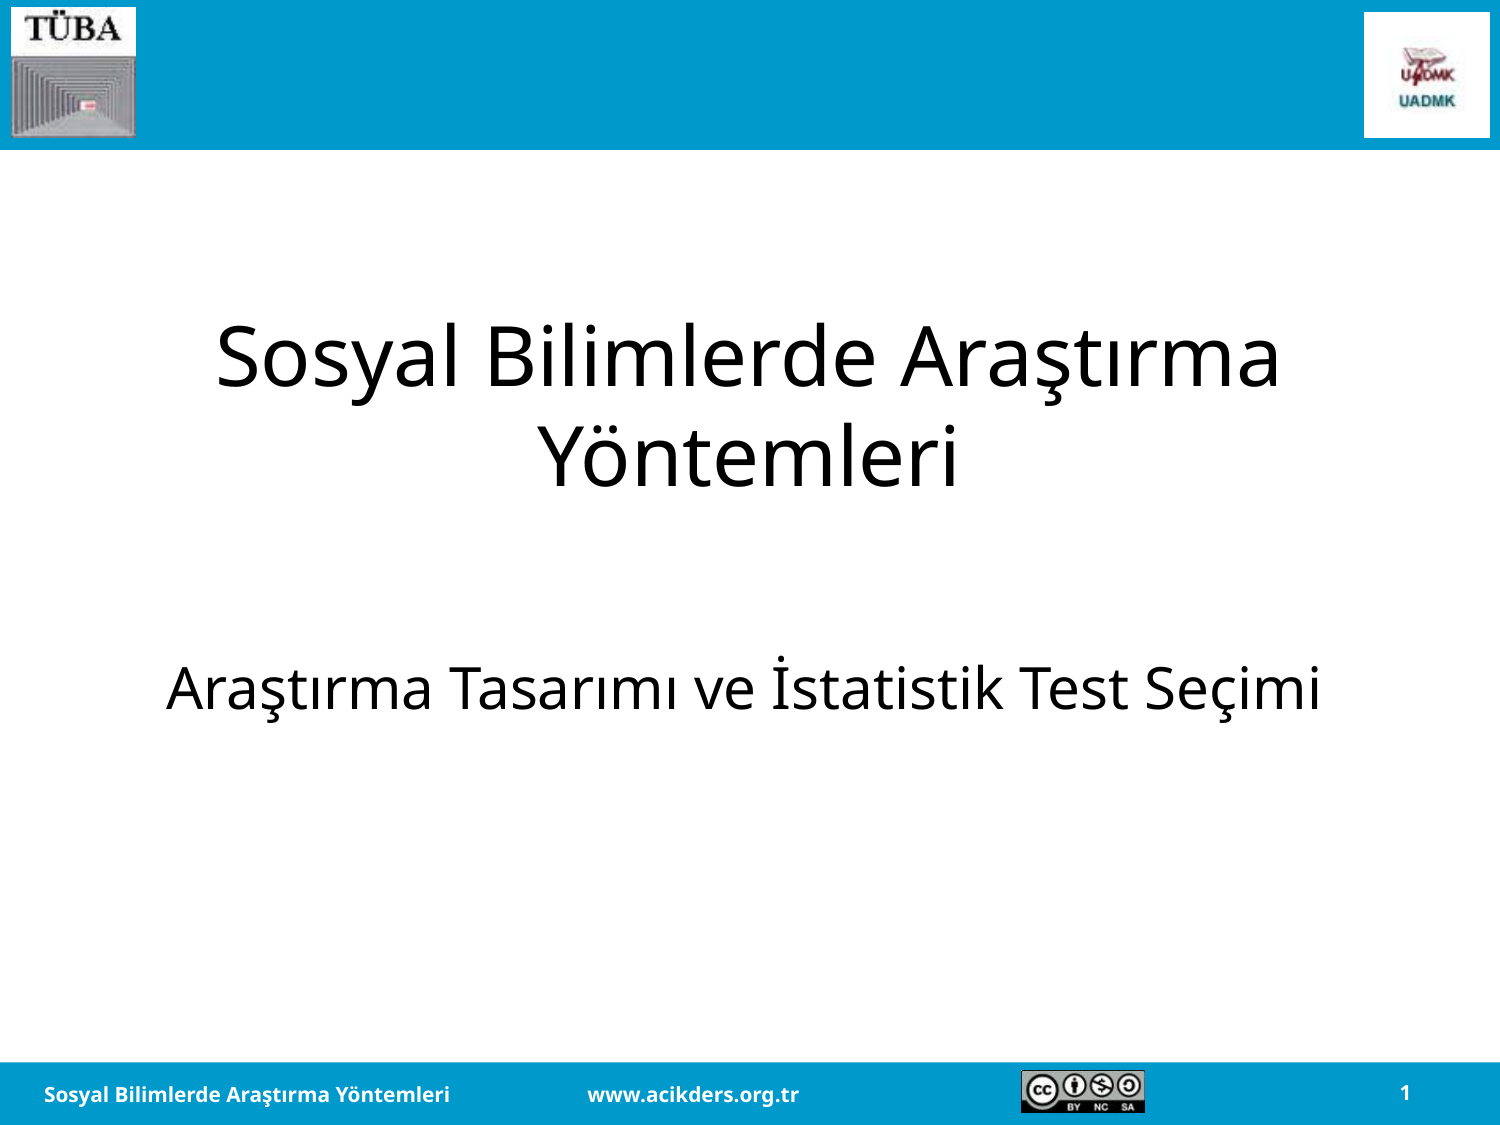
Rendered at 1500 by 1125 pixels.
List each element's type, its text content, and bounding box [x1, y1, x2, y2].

title Sosyal Bilimlerde Araştırma Yöntemleri [111, 207, 1388, 599]
picture [12, 8, 135, 137]
subtitle Araştırma Tasarımı ve İstatistik Test Seçimi [52, 656, 1436, 799]
picture [1365, 13, 1489, 137]
picture [1022, 1071, 1144, 1112]
